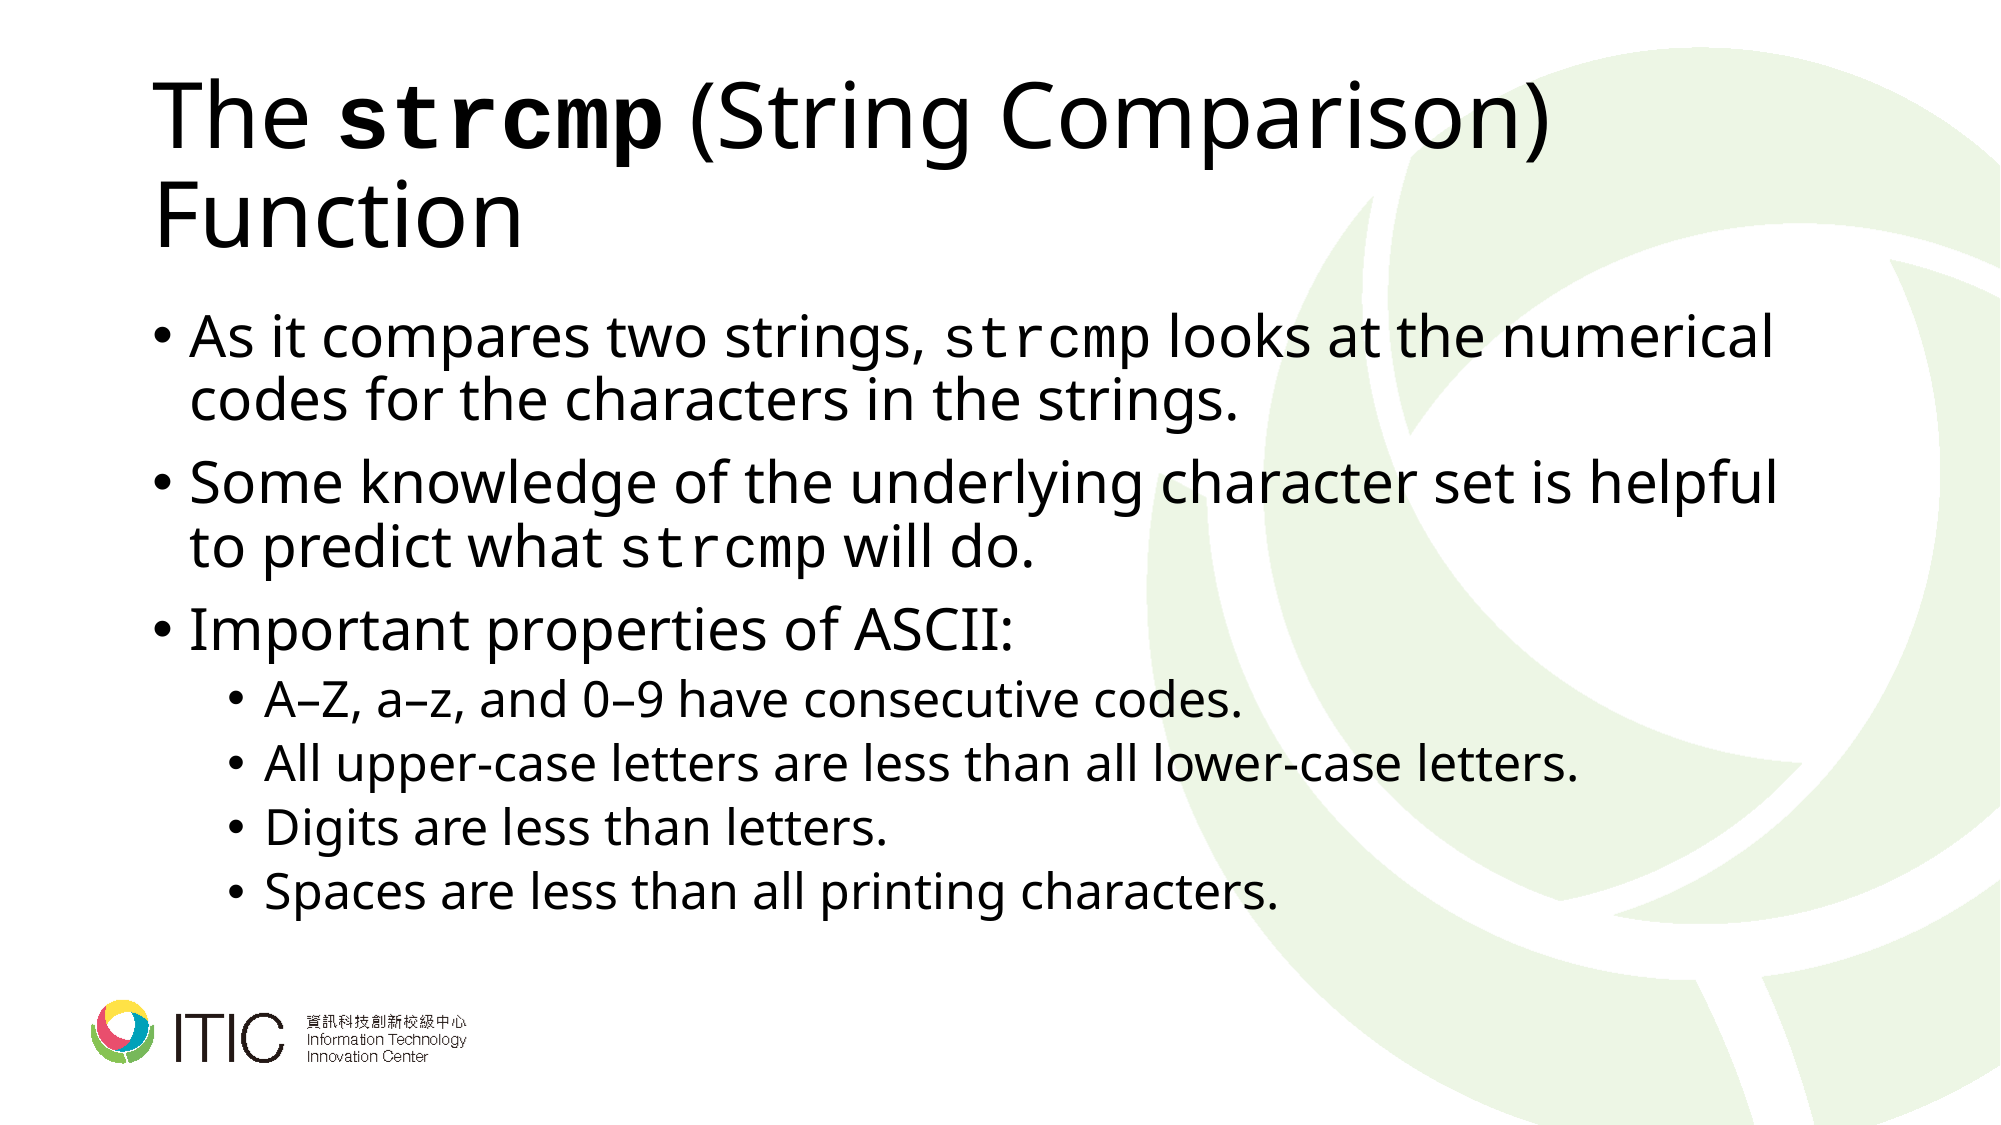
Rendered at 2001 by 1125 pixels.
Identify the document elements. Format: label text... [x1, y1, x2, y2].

title The strcmp (String Comparison) Function [137, 59, 1863, 278]
picture [0, 0, 2001, 1125]
list As it compares two strings, strcmp looks at the numerical codes for the characters in the strings. Some knowledge of the underlying character set is helpful to predict what strcmp will do. Important properties of ASCII: A–Z, a–z, and 0–9 have consecutive codes. All upper-case letters are less than all lower-case letters. Digits are less than letters. Spaces are less than all printing characters. [137, 299, 1863, 1014]
